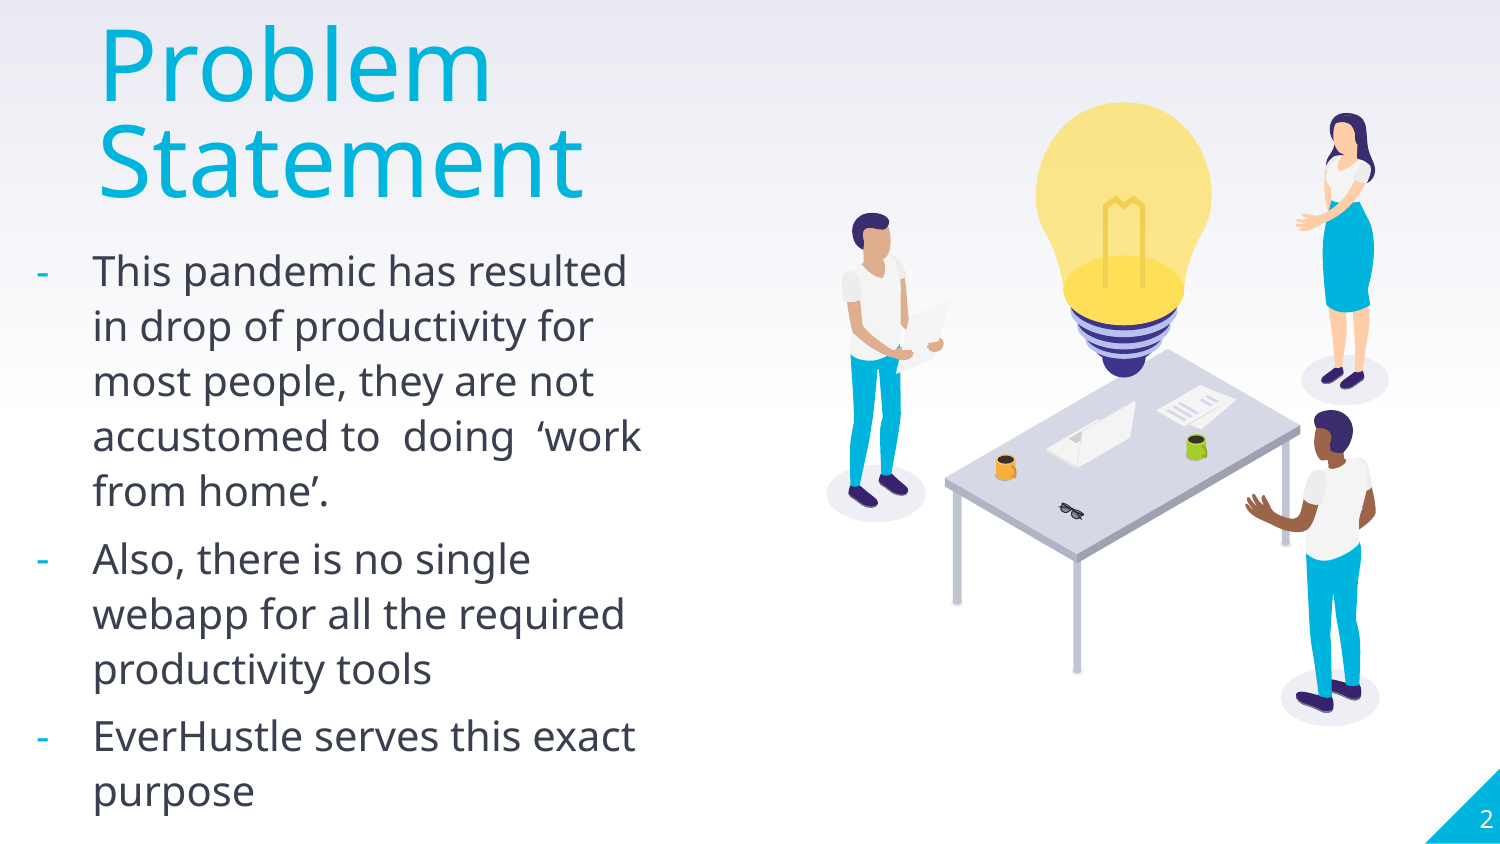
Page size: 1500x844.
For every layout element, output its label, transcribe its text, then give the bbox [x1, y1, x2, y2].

slide_number ‹#› [1418, 760, 1494, 838]
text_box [826, 102, 1390, 727]
title Problem Statement [97, 26, 889, 217]
subtitle This pandemic has resulted in drop of productivity for most people, they are not accustomed to doing ‘work from home’. Also, there is no single webapp for all the required productivity tools EverHustle serves this exact purpose [35, 240, 671, 734]
